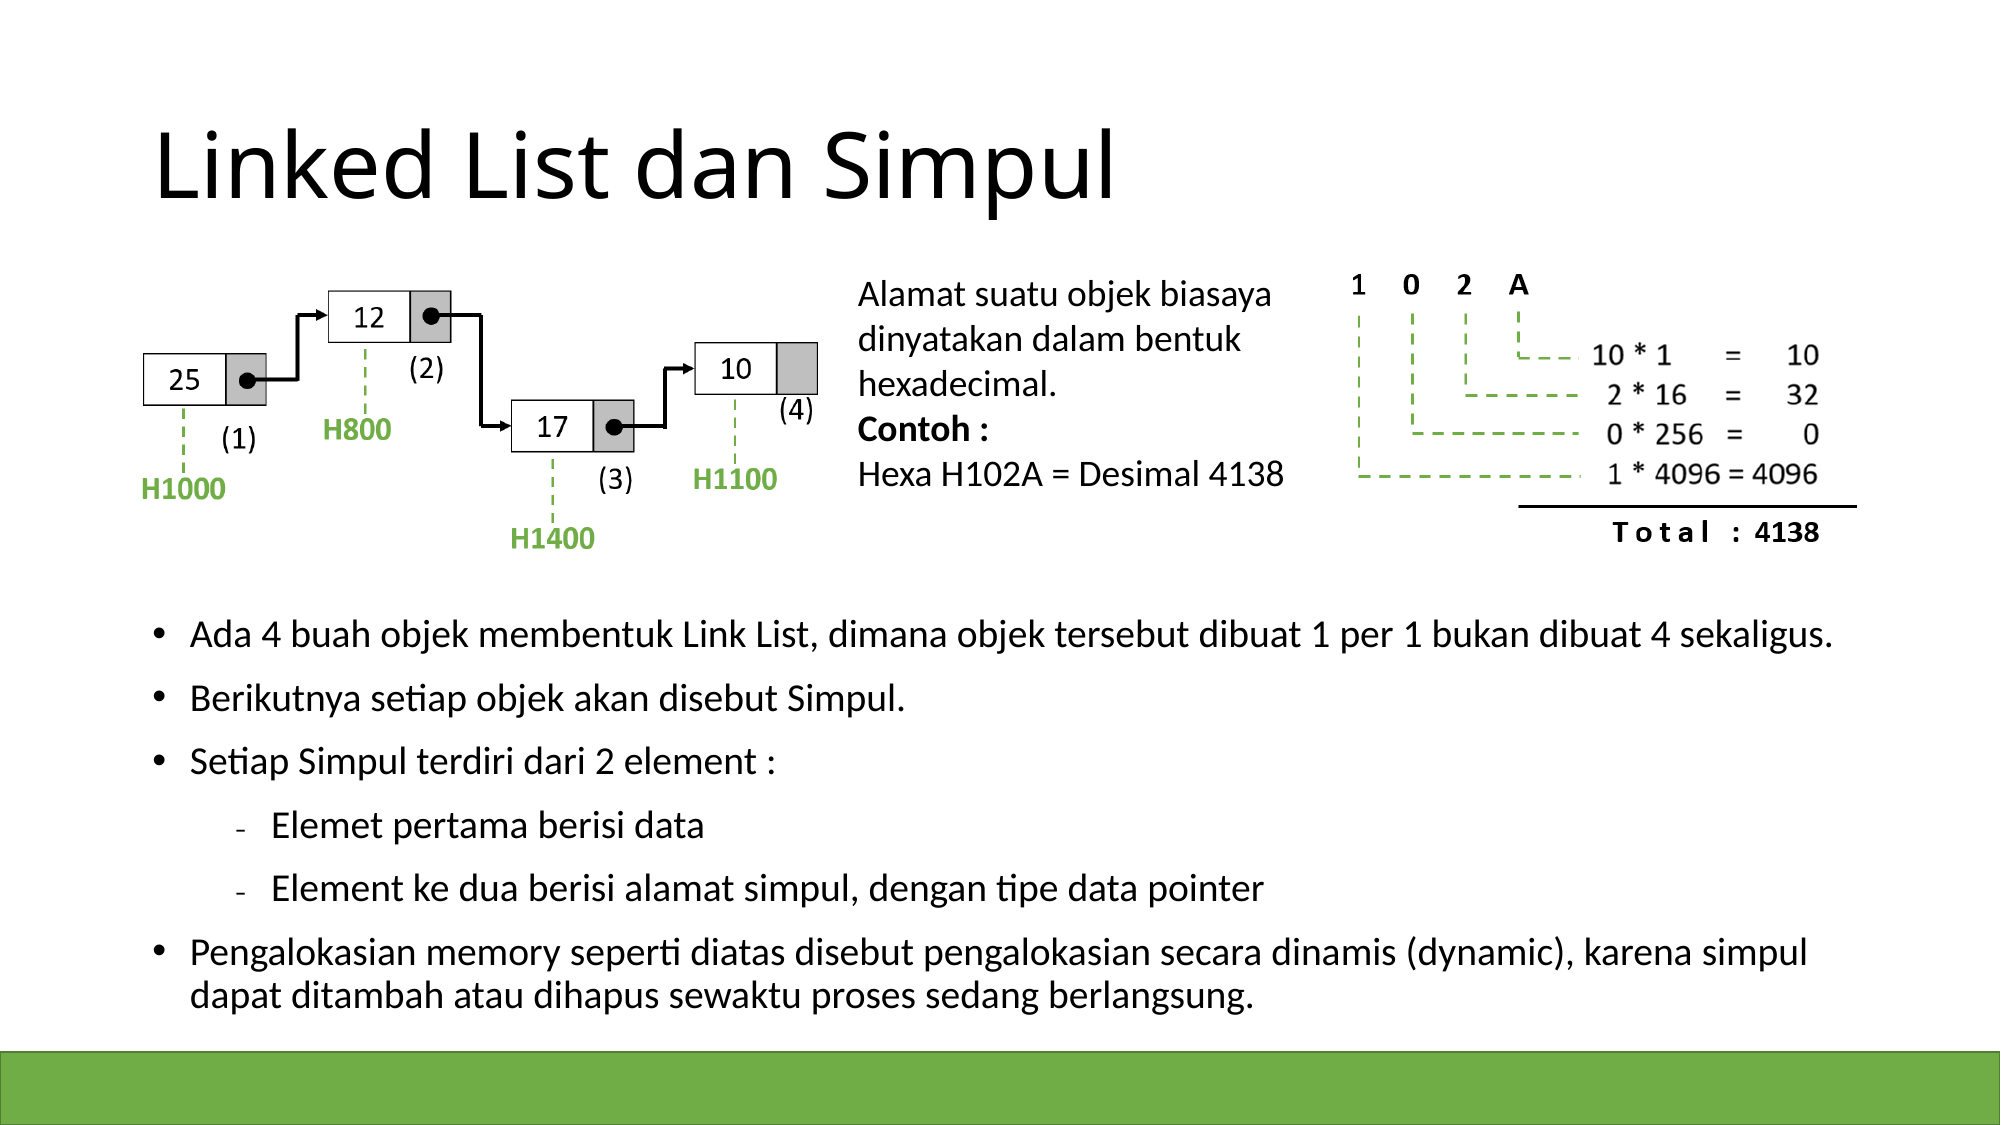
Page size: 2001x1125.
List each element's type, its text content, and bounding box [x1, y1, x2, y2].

title Linked List dan Simpul [137, 59, 1863, 278]
text_box [0, 1051, 2000, 1125]
picture [1342, 265, 1863, 554]
picture [137, 287, 821, 554]
list Ada 4 buah objek membentuk Link List, dimana objek tersebut dibuat 1 per 1 bukan dibuat 4 sekaligus. Berikutnya setiap objek akan disebut Simpul. Setiap Simpul terdiri dari 2 element : Elemet pertama berisi data Element ke dua berisi alamat simpul, dengan tipe data pointer Pengalokasian memory seperti diatas disebut pengalokasian secara dinamis (dynamic), karena simpul dapat ditambah atau dihapus sewaktu proses sedang berlangsung. [137, 606, 1863, 1001]
text_box Alamat suatu objek biasaya dinyatakan dalam bentuk hexadecimal. Contoh : Hexa H102A = Desimal 4138 [843, 261, 1306, 547]
